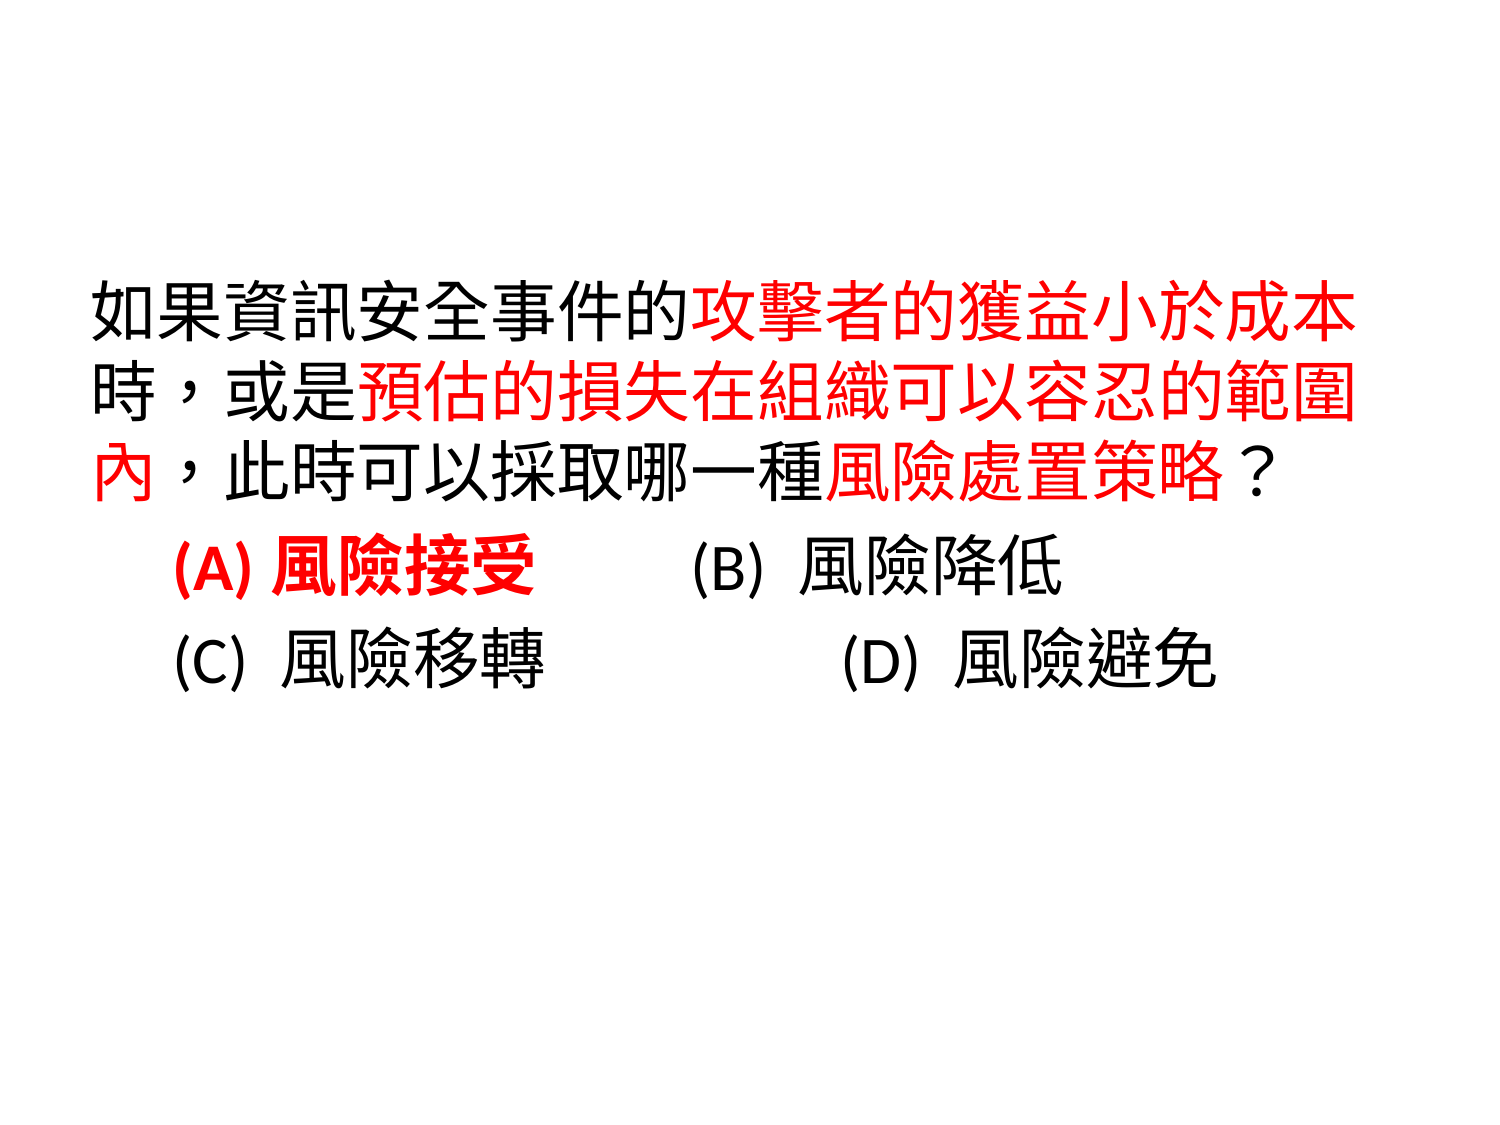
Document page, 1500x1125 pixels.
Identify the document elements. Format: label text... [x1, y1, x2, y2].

list 如果資訊安全事件的攻擊者的獲益小於成本時，或是預估的損失在組織可以容忍的範圍內，此時可以採取哪一種風險處置策略？ (A)風險接受 (B) 風險降低 (C) 風險移轉 (D) 風險避免 [75, 262, 1425, 1005]
